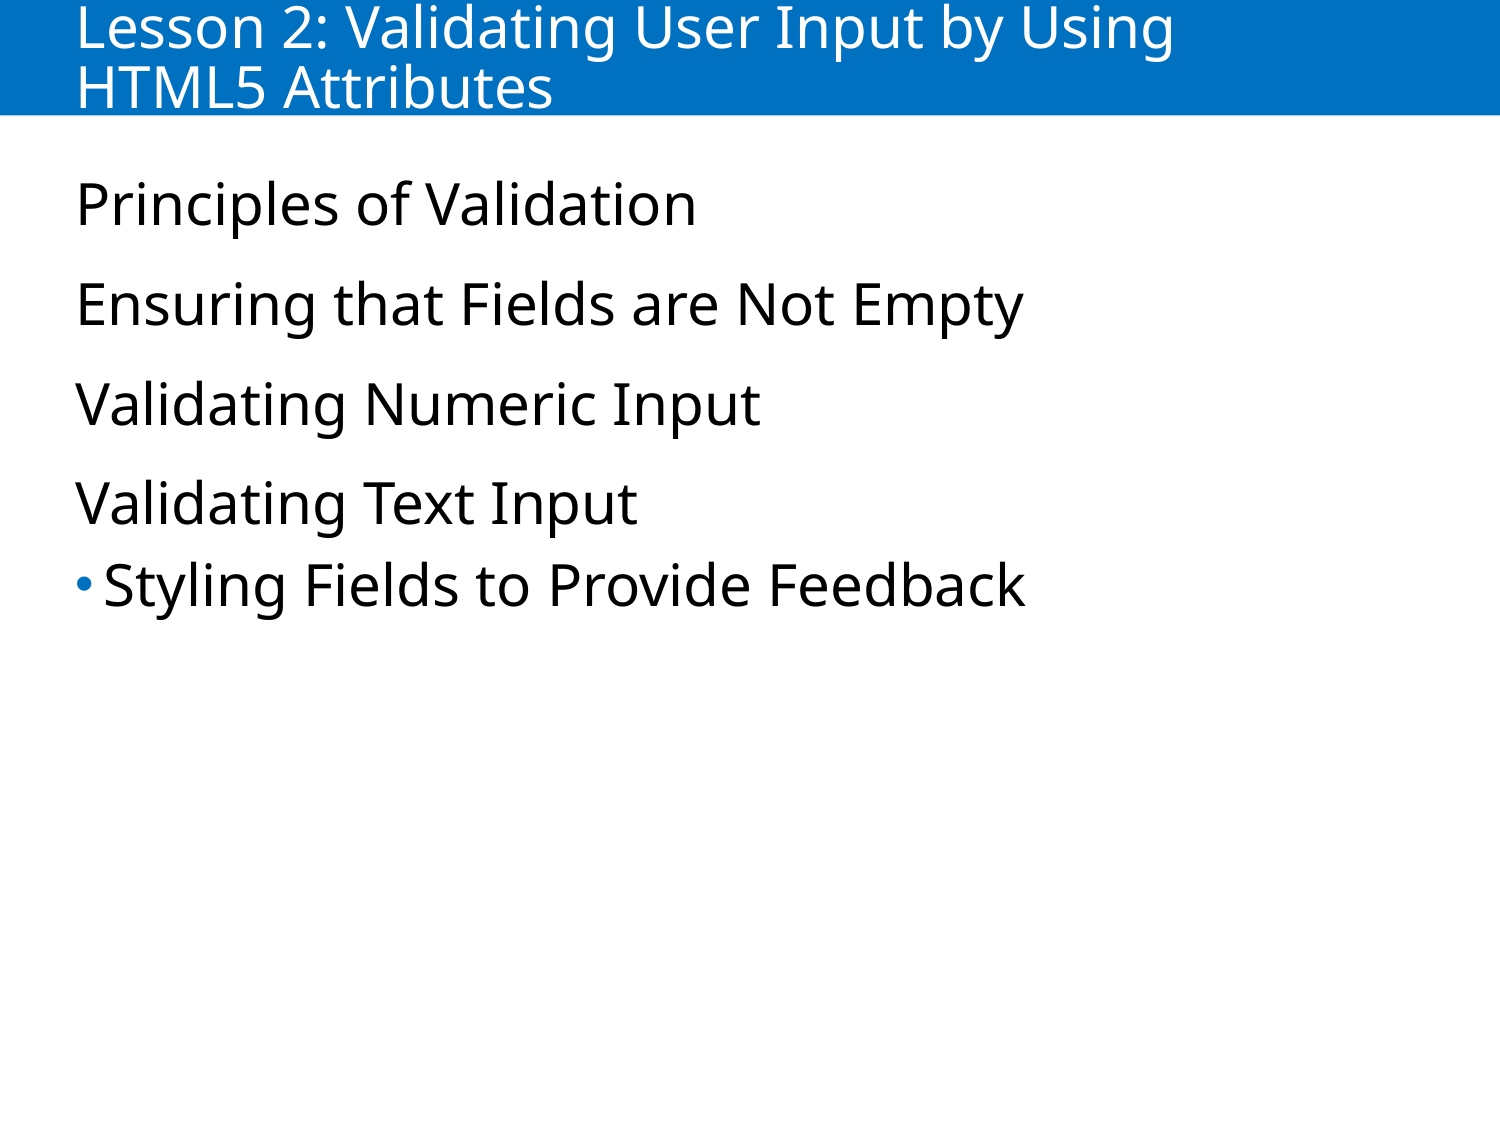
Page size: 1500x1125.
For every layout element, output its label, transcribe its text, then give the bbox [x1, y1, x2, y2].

list Principles of Validation Ensuring that Fields are Not Empty Validating Numeric Input Validating Text Input Styling Fields to Provide Feedback [74, 167, 1408, 1013]
title Lesson 2: Validating User Input by Using HTML5 Attributes [75, 0, 1351, 122]
